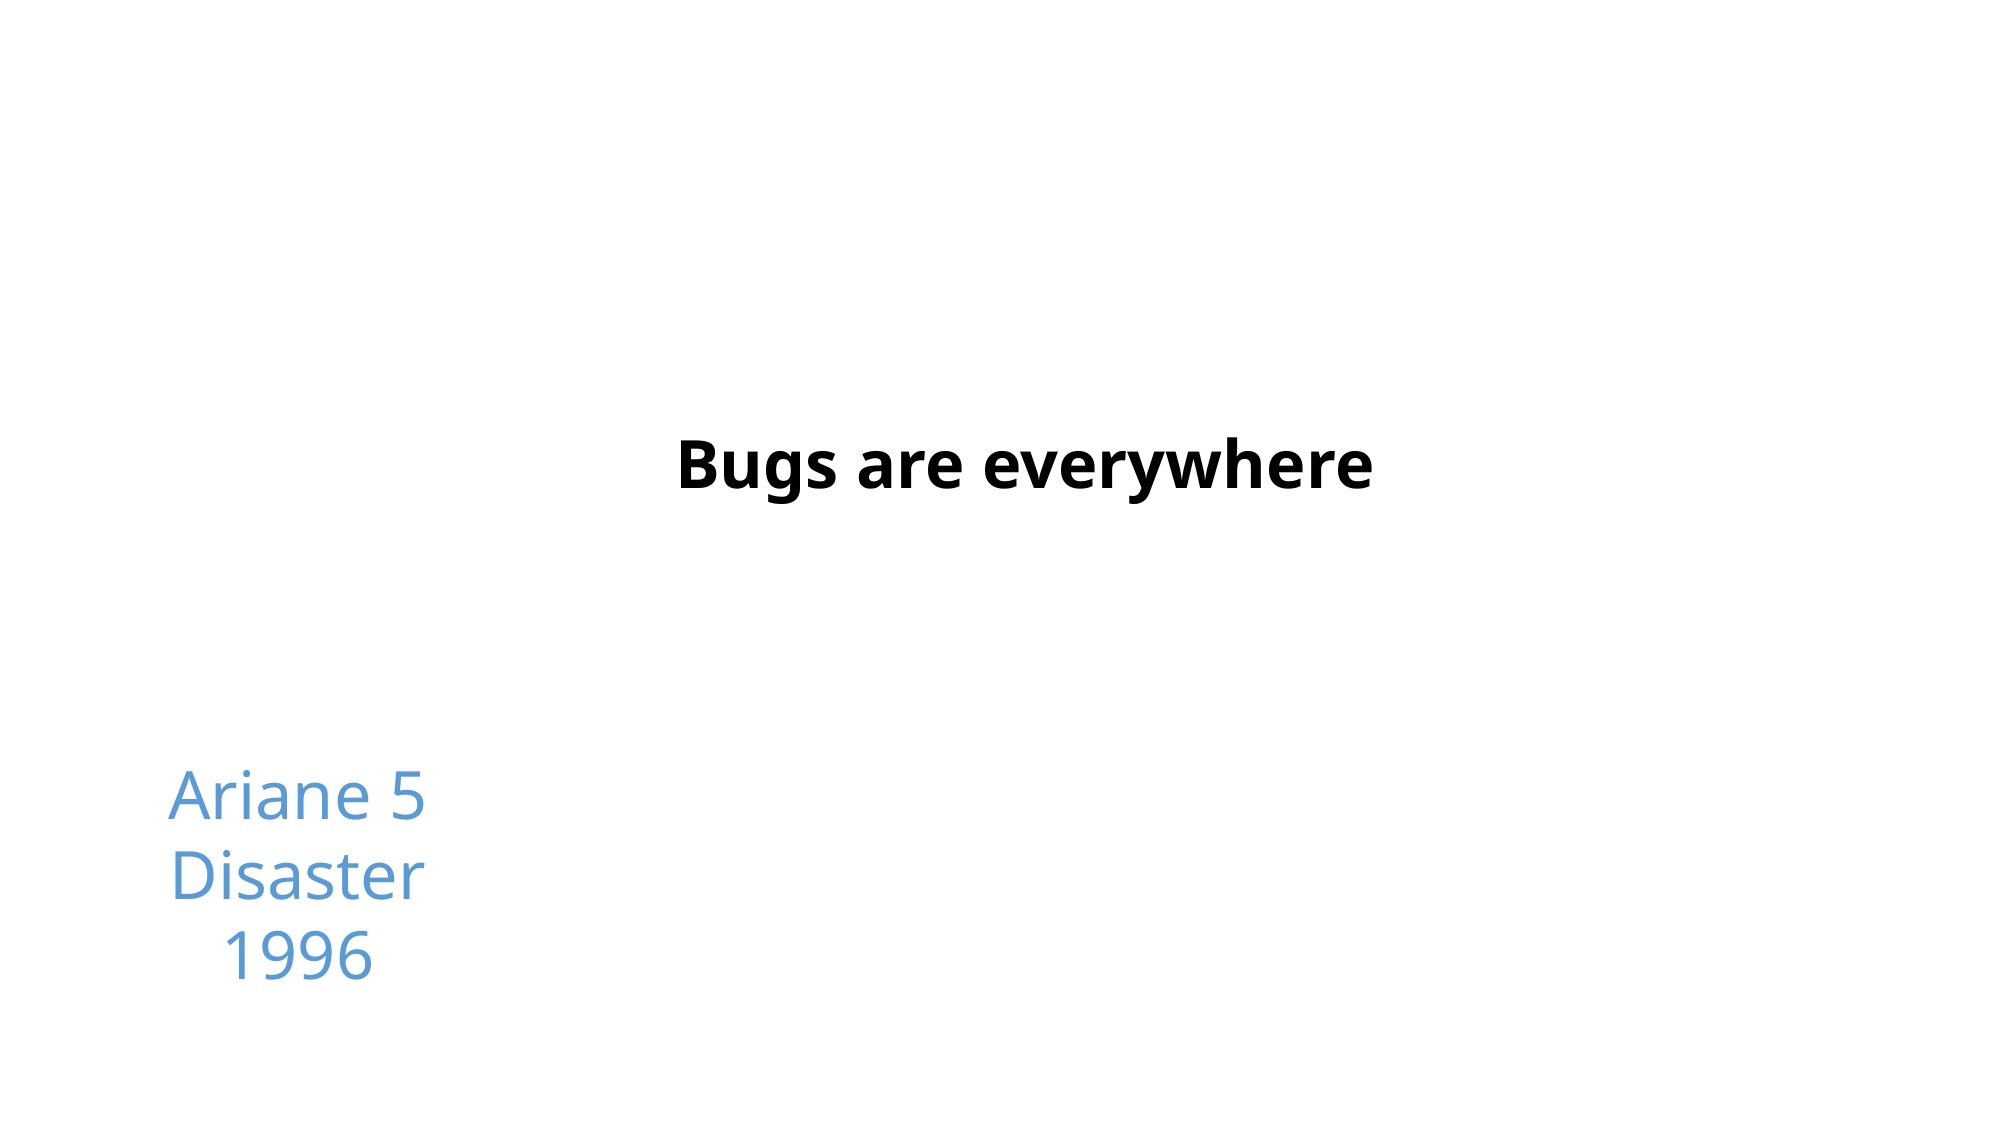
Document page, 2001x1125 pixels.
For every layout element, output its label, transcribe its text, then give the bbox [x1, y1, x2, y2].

text_box Bugs are everywhere [660, 414, 1390, 509]
text_box Ariane 5 Disaster 1996 [153, 745, 443, 1001]
